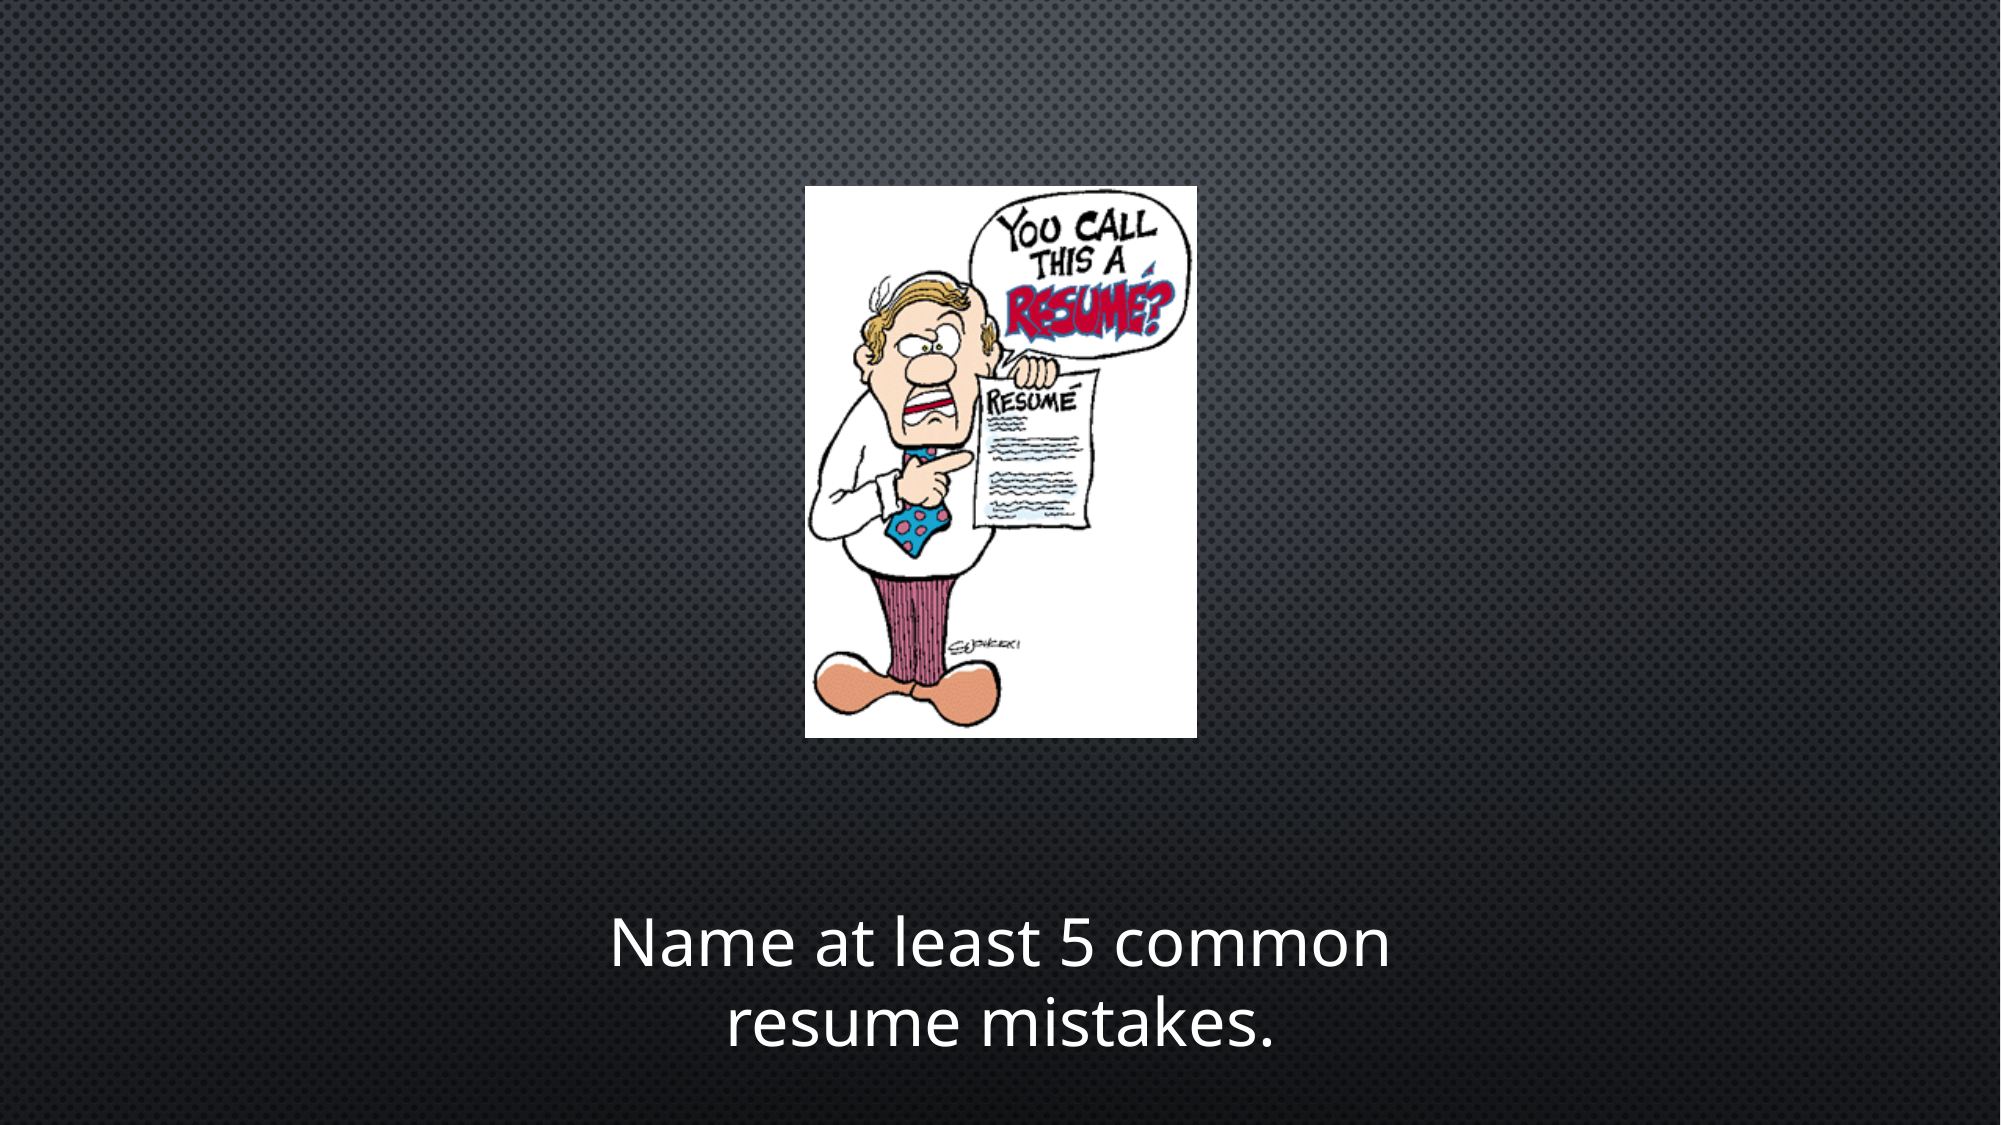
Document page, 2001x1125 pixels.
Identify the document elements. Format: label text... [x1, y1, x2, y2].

text_box Name at least 5 common resume mistakes. [483, 892, 1519, 1067]
picture [805, 185, 1197, 738]
